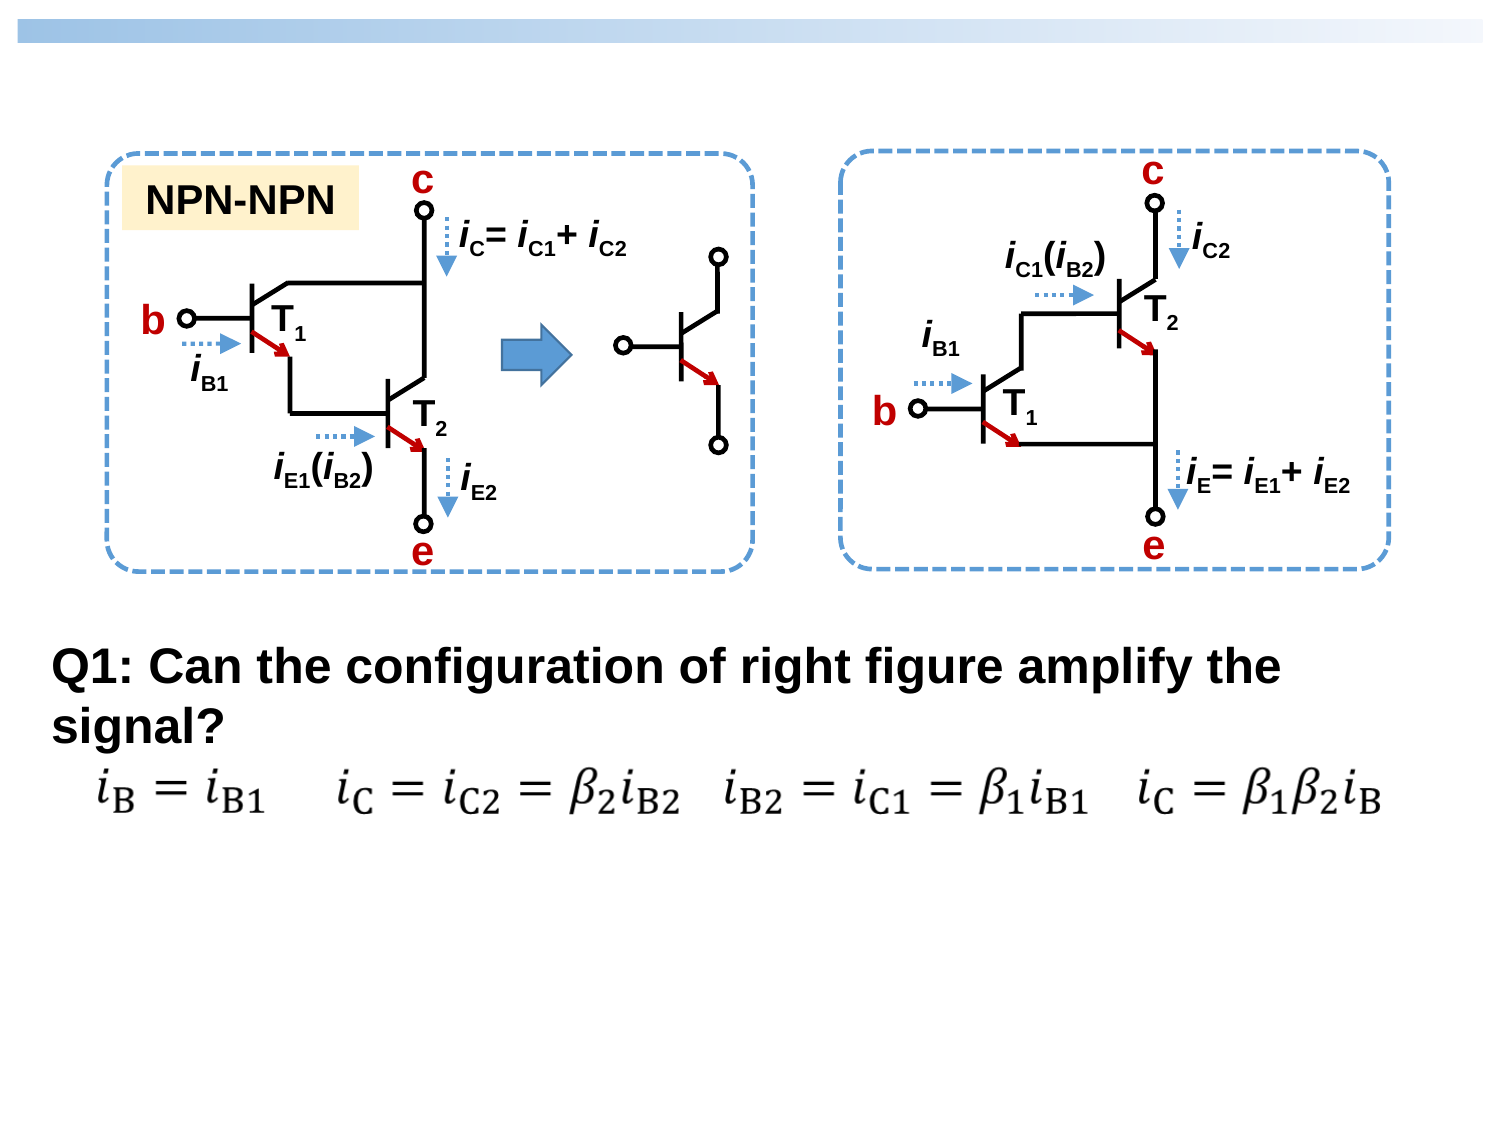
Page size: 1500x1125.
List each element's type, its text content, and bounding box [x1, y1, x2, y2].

text_box [699, 762, 1115, 815]
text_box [856, 135, 1389, 577]
text_box [17, 18, 1483, 44]
text_box [1115, 762, 1418, 815]
text_box [839, 154, 856, 566]
text_box [287, 762, 699, 815]
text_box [106, 144, 753, 583]
text_box Q1: Can the configuration of right figure amplify the signal? [36, 626, 1483, 762]
text_box [87, 762, 276, 814]
